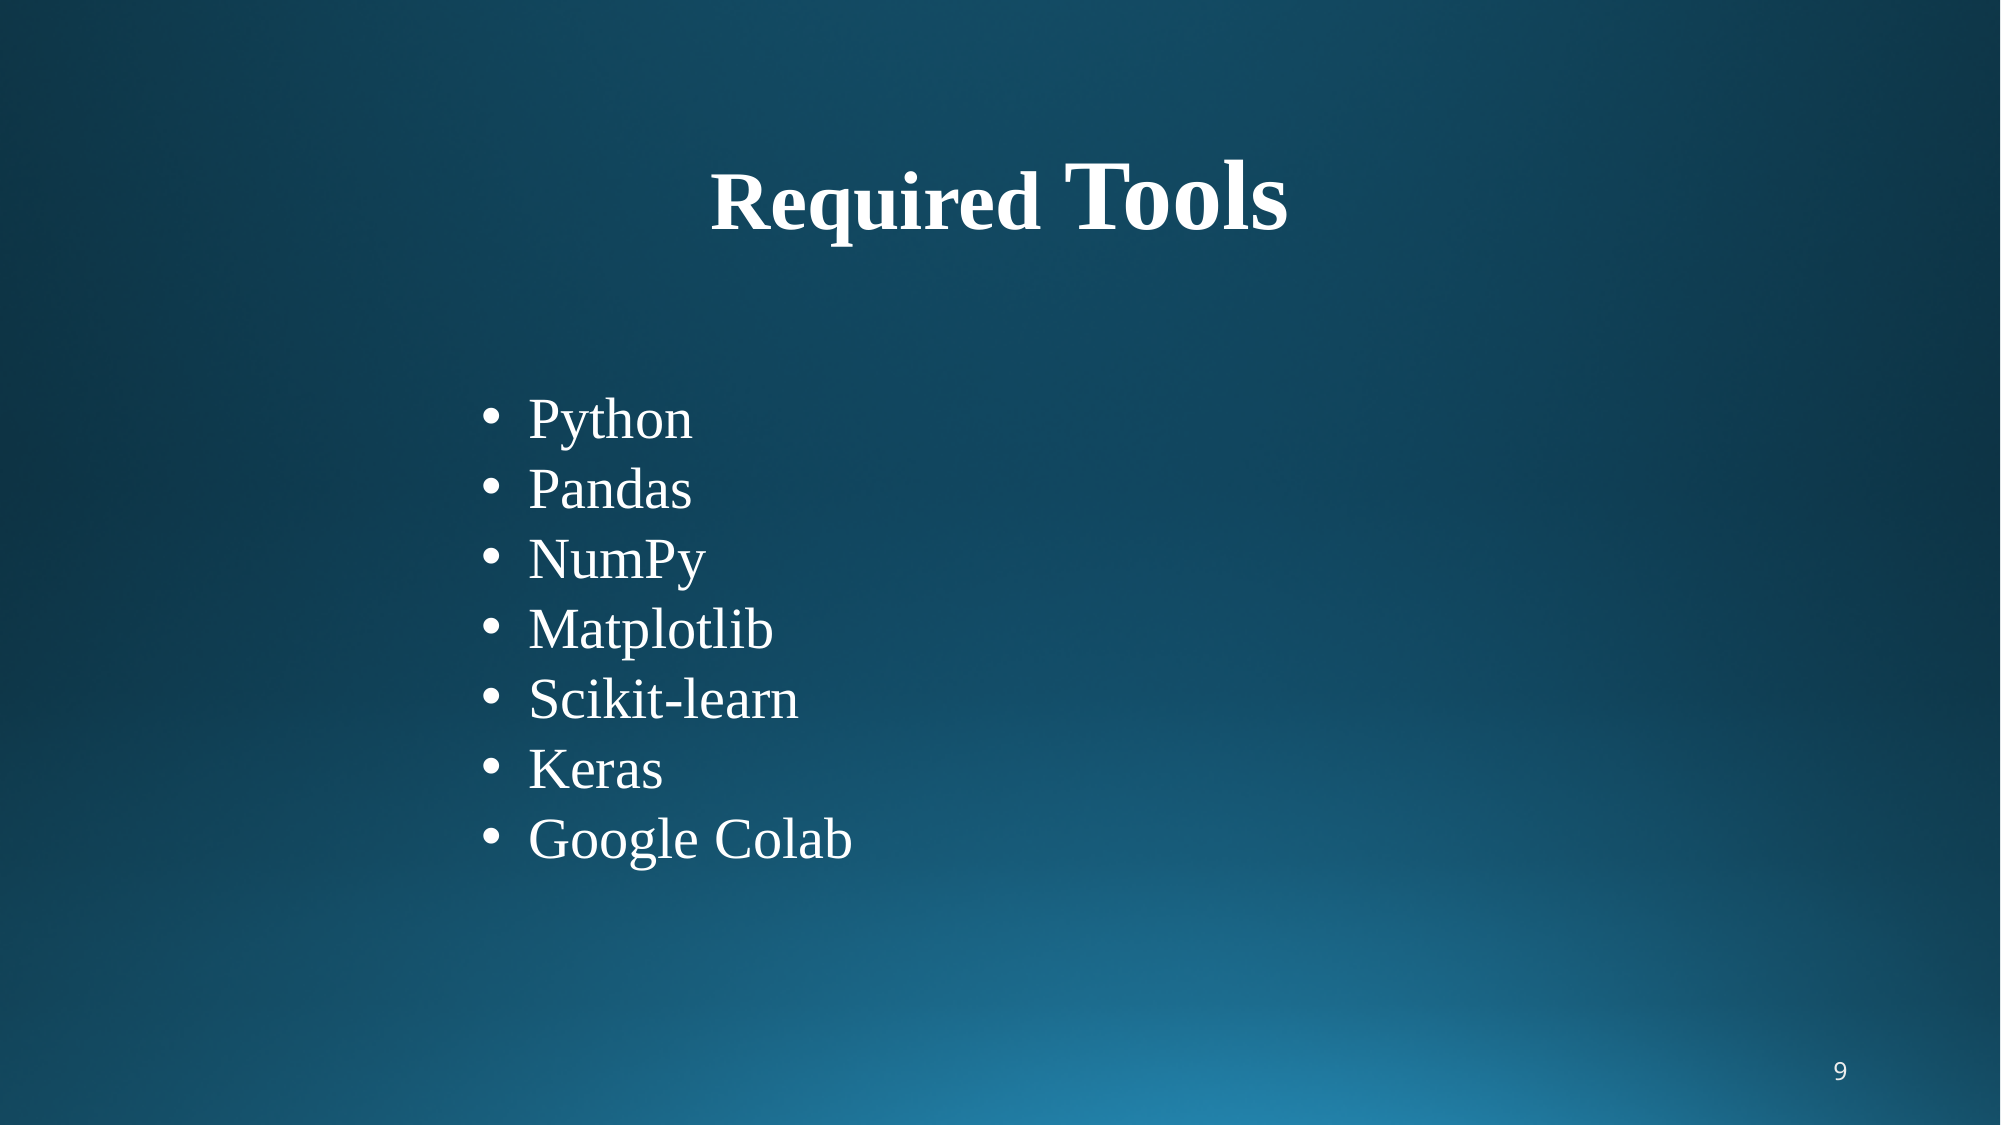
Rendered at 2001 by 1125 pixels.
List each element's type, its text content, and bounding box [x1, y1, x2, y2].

text_box Python Pandas NumPy Matplotlib Scikit-learn Keras Google Colab [466, 373, 1534, 878]
title Required Tools [173, 123, 1827, 271]
picture [0, 0, 2001, 1125]
slide_number 9 [1412, 1042, 1863, 1103]
